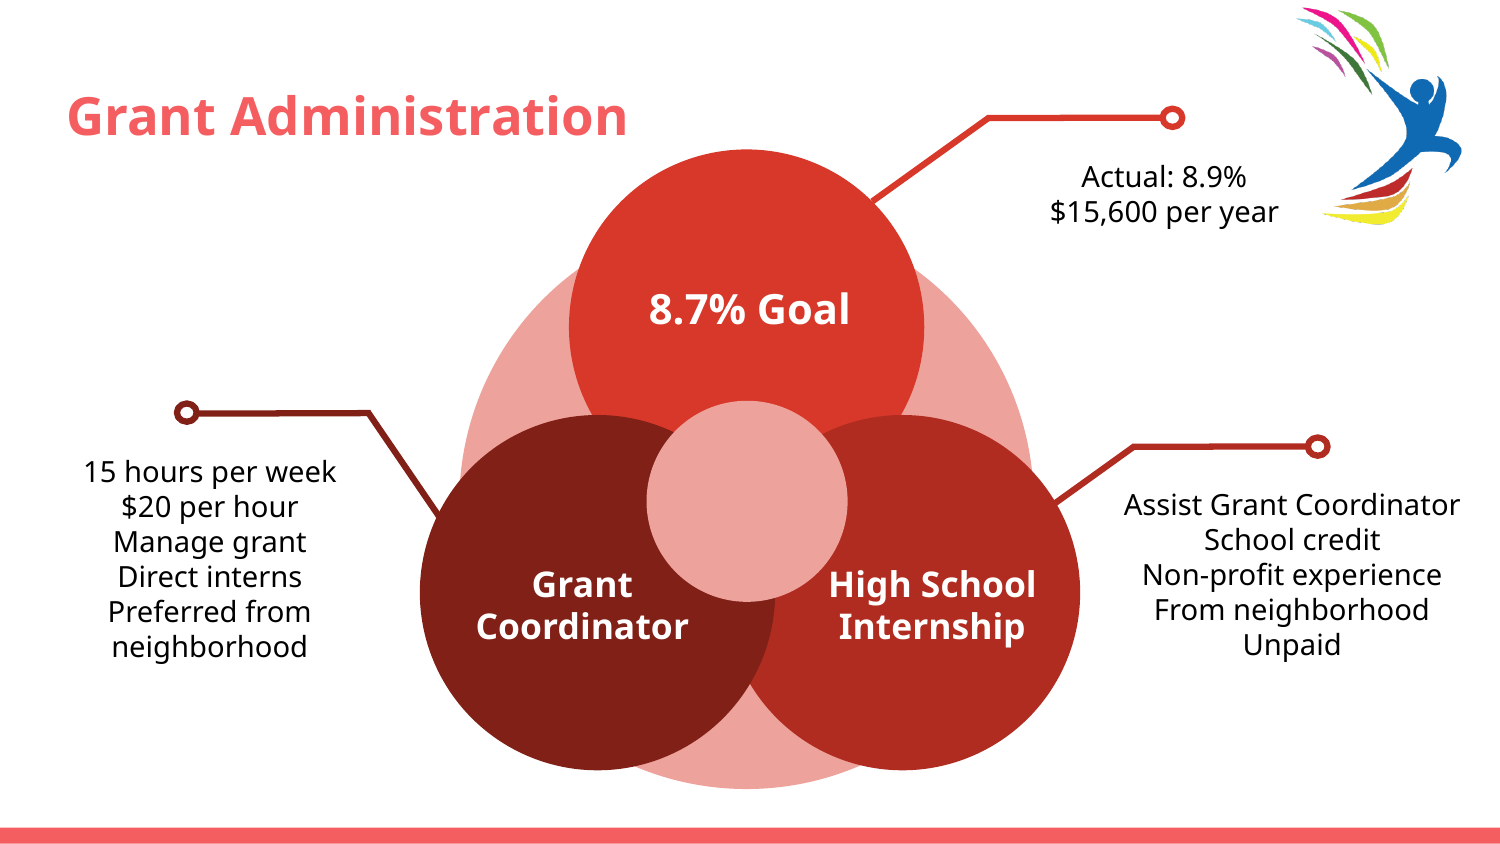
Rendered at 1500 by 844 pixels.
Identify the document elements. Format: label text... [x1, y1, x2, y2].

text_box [367, 411, 447, 528]
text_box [419, 149, 1081, 790]
text_box [176, 403, 196, 422]
text_box [1163, 108, 1183, 127]
text_box [1308, 437, 1328, 456]
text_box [871, 117, 990, 202]
text_box 15 hours per week $20 per hour Manage grant Direct interns Preferred from neighborhood [0, 438, 414, 678]
text_box Actual: 8.9% $15,600 per year [1017, 143, 1312, 243]
picture [1274, 2, 1500, 229]
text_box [1017, 446, 1135, 531]
title Grant Administration [51, 64, 1269, 167]
text_box Assist Grant Coordinator School credit Non-profit experience From neighborhood Unpaid [1103, 471, 1481, 677]
